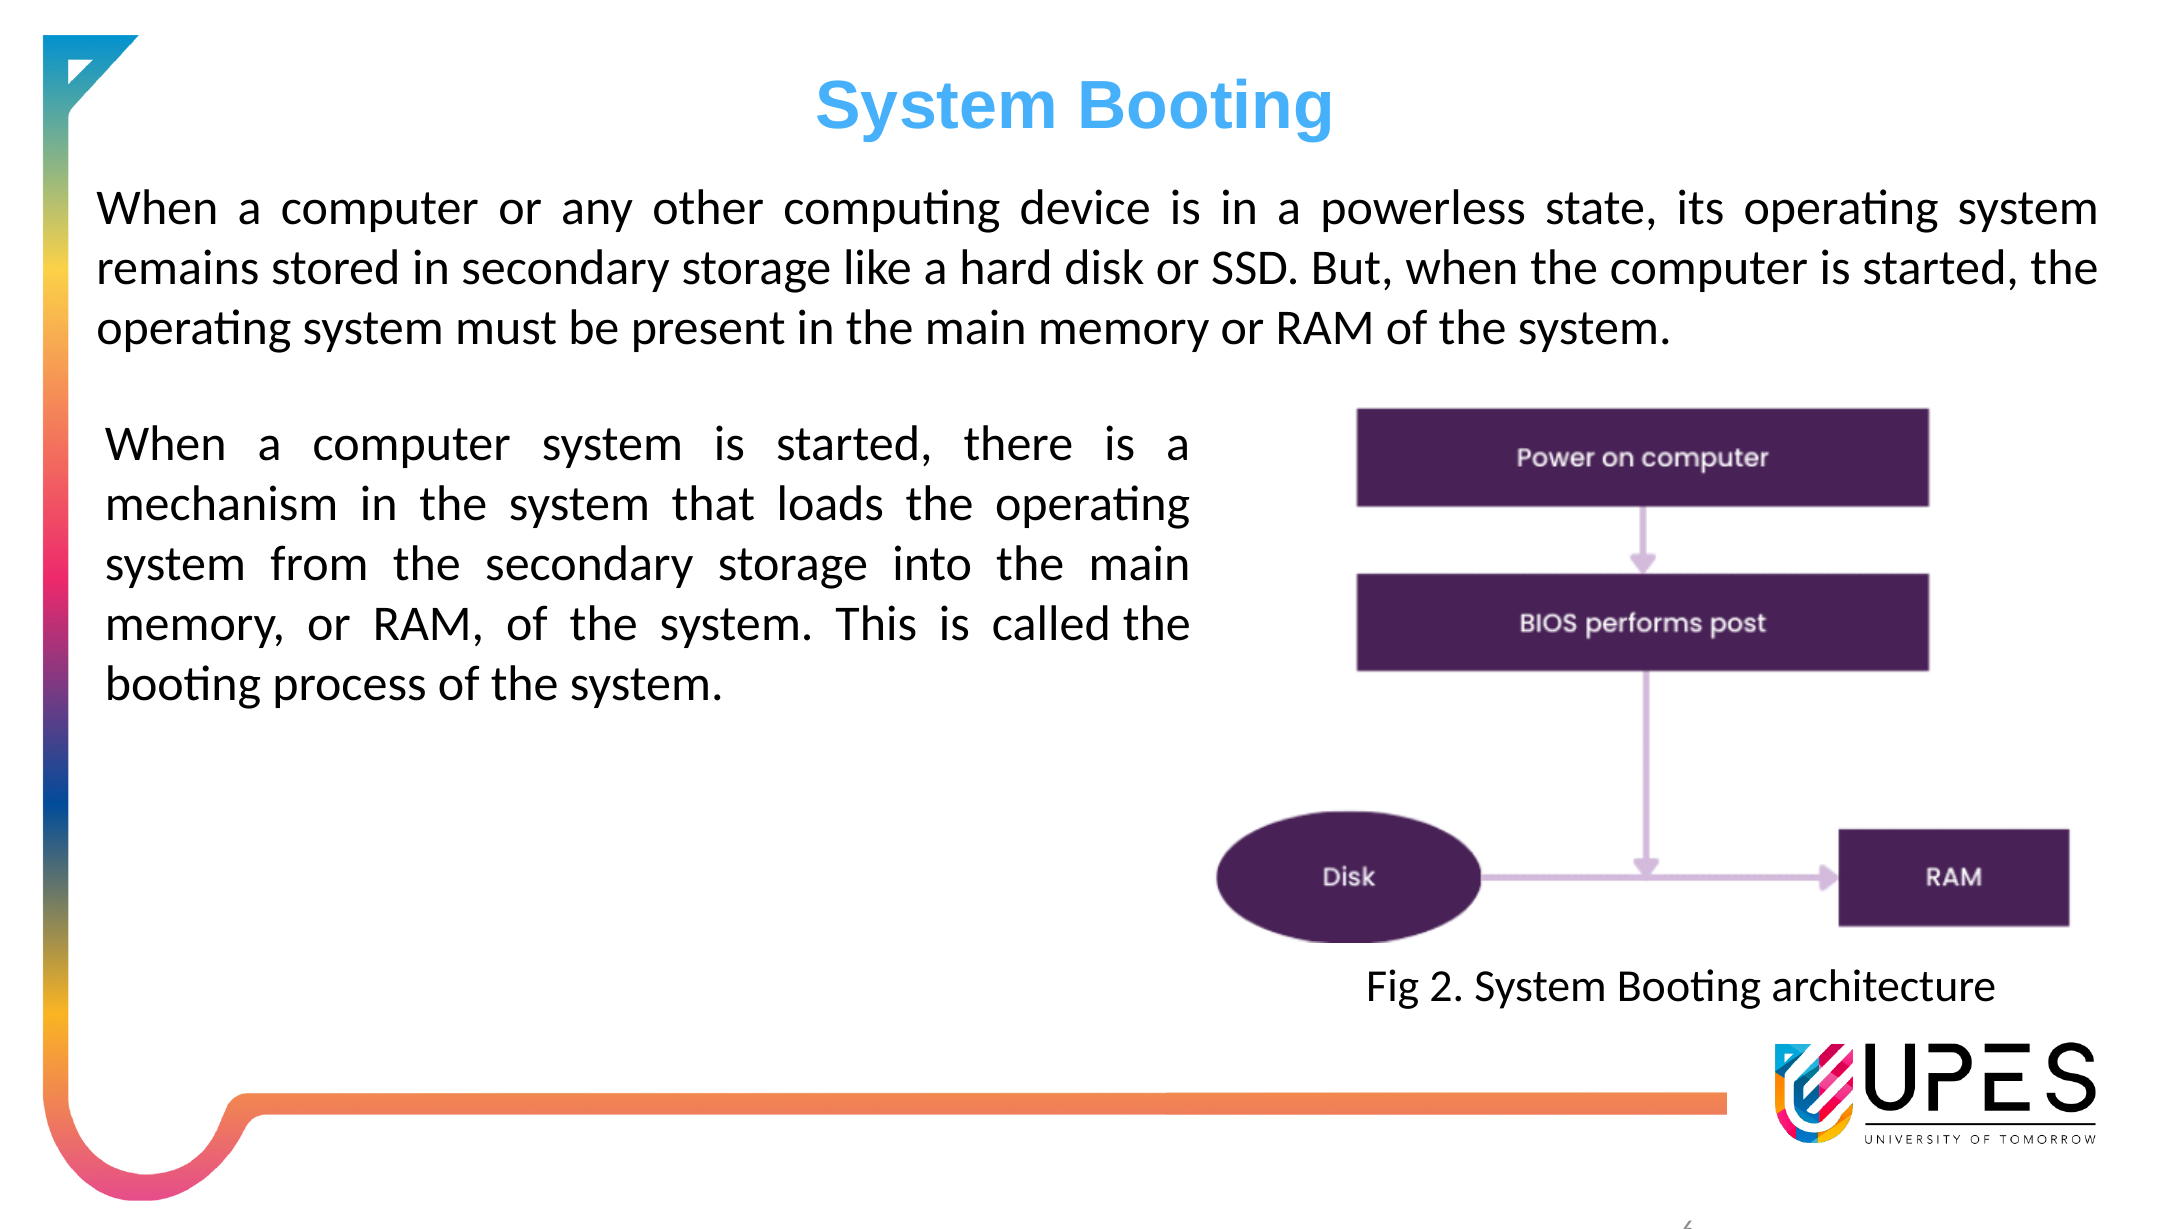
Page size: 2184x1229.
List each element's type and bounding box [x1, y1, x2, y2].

list [0, 0, 2184, 1229]
picture [1197, 379, 2091, 943]
